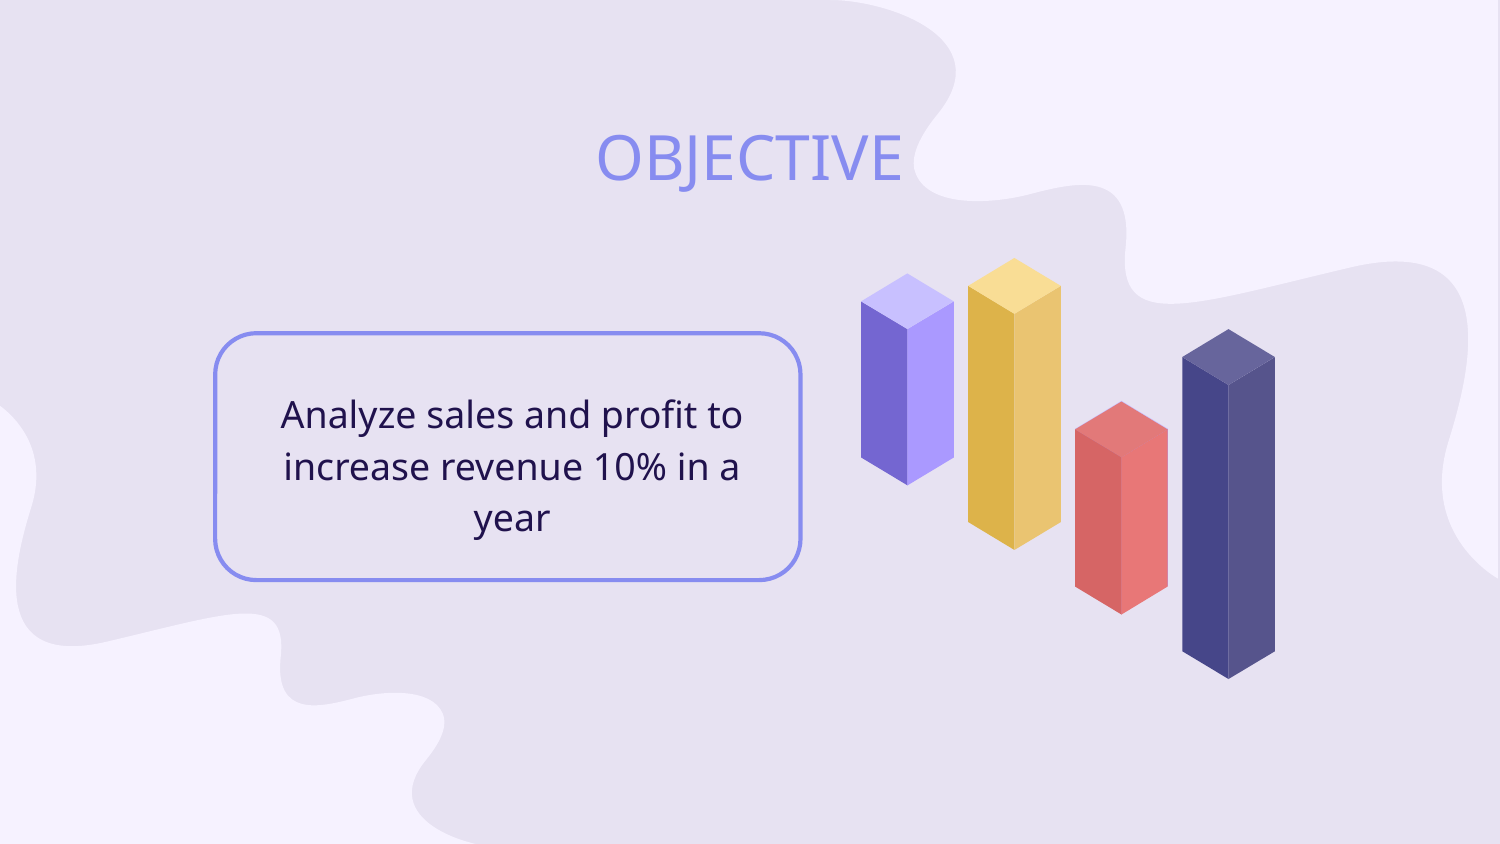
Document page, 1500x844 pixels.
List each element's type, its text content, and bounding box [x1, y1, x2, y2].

text_box [213, 331, 803, 583]
subtitle Analyze sales and profit to increase revenue 10% in a year [238, 393, 786, 531]
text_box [860, 257, 1276, 680]
title OBJECTIVE [509, 83, 991, 208]
